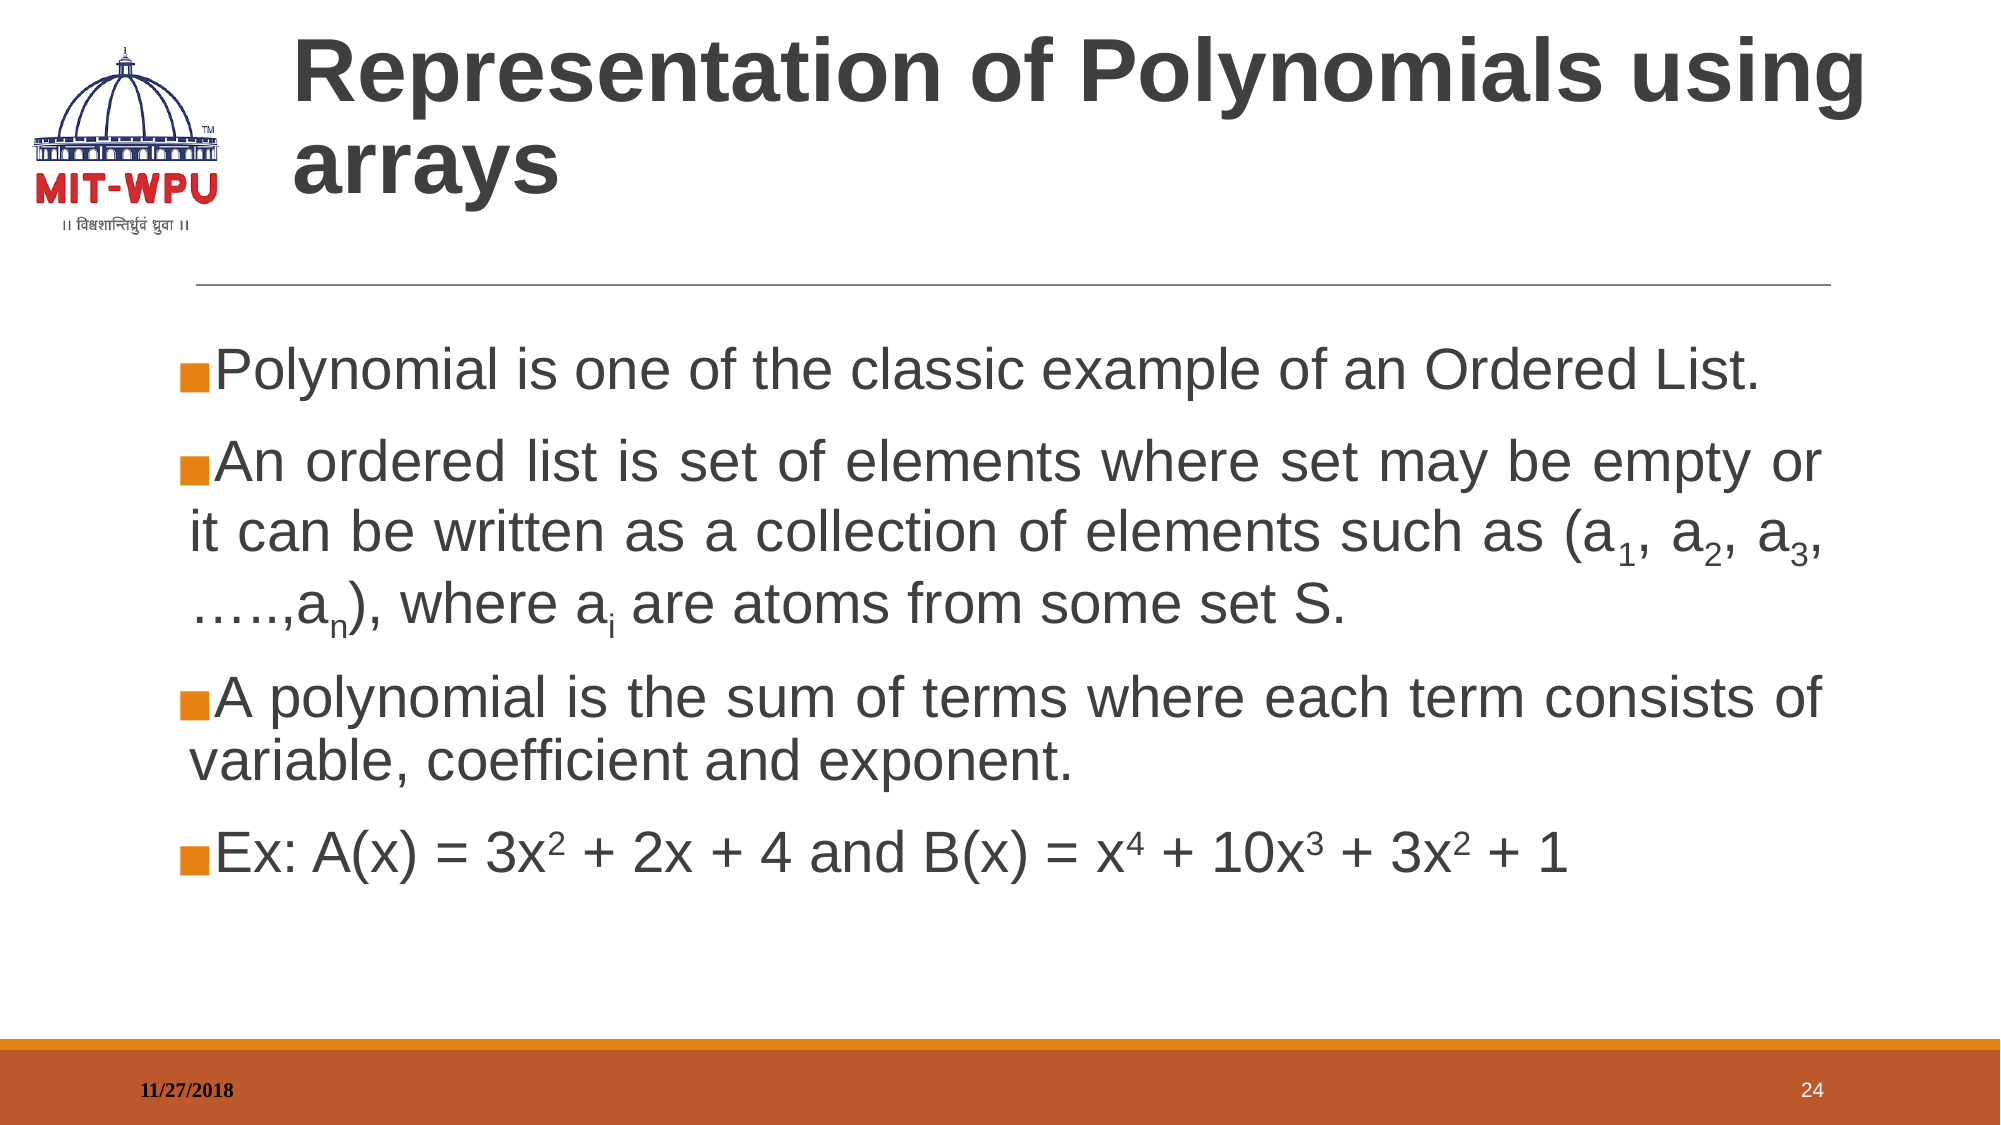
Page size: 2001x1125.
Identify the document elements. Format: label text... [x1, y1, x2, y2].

text_box 11/27/2018 [124, 1059, 575, 1120]
list Polynomial is one of the classic example of an Ordered List. An ordered list is set of elements where set may be empty or it can be written as a collection of elements such as (a1, a2, a3,…..,an), where ai are atoms from some set S. A polynomial is the sum of terms where each term consists of variable, coefficient and exponent. Ex: A(x) = 3x2 + 2x + 4 and B(x) = x4 + 10x3 + 3x2 + 1 [175, 332, 1826, 947]
text_box 24 [1624, 1059, 1840, 1120]
picture [31, 46, 241, 236]
title Representation of Polynomials using arrays [277, 60, 1928, 219]
